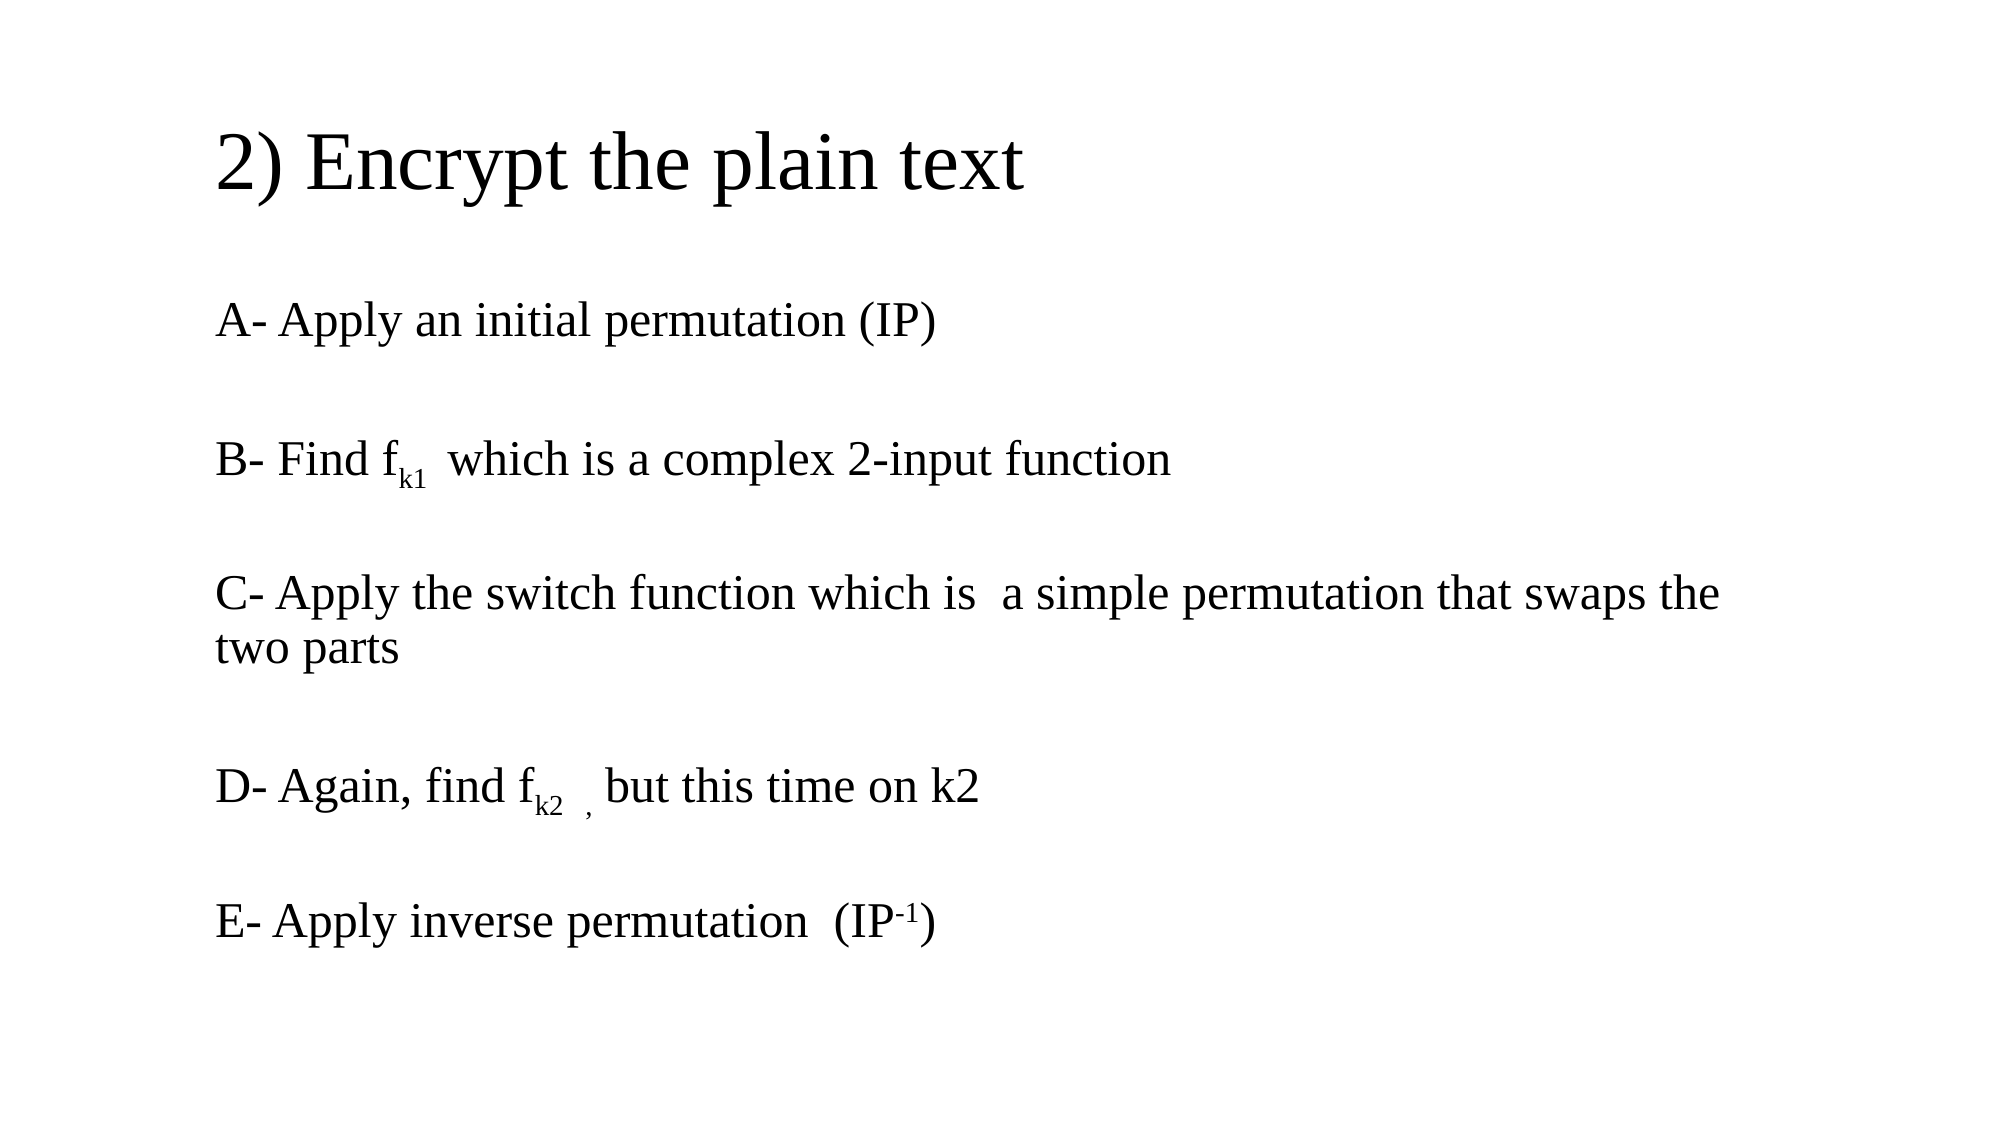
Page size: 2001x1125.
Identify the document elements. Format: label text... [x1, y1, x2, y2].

list A- Apply an initial permutation (IP) B- Find fk1 which is a complex 2-input function C- Apply the switch function which is a simple permutation that swaps the two parts D- Again, find fk2 , but this time on k2 E- Apply inverse permutation (IP-1) [200, 285, 1786, 1030]
title 2) Encrypt the plain text [200, 68, 1475, 257]
